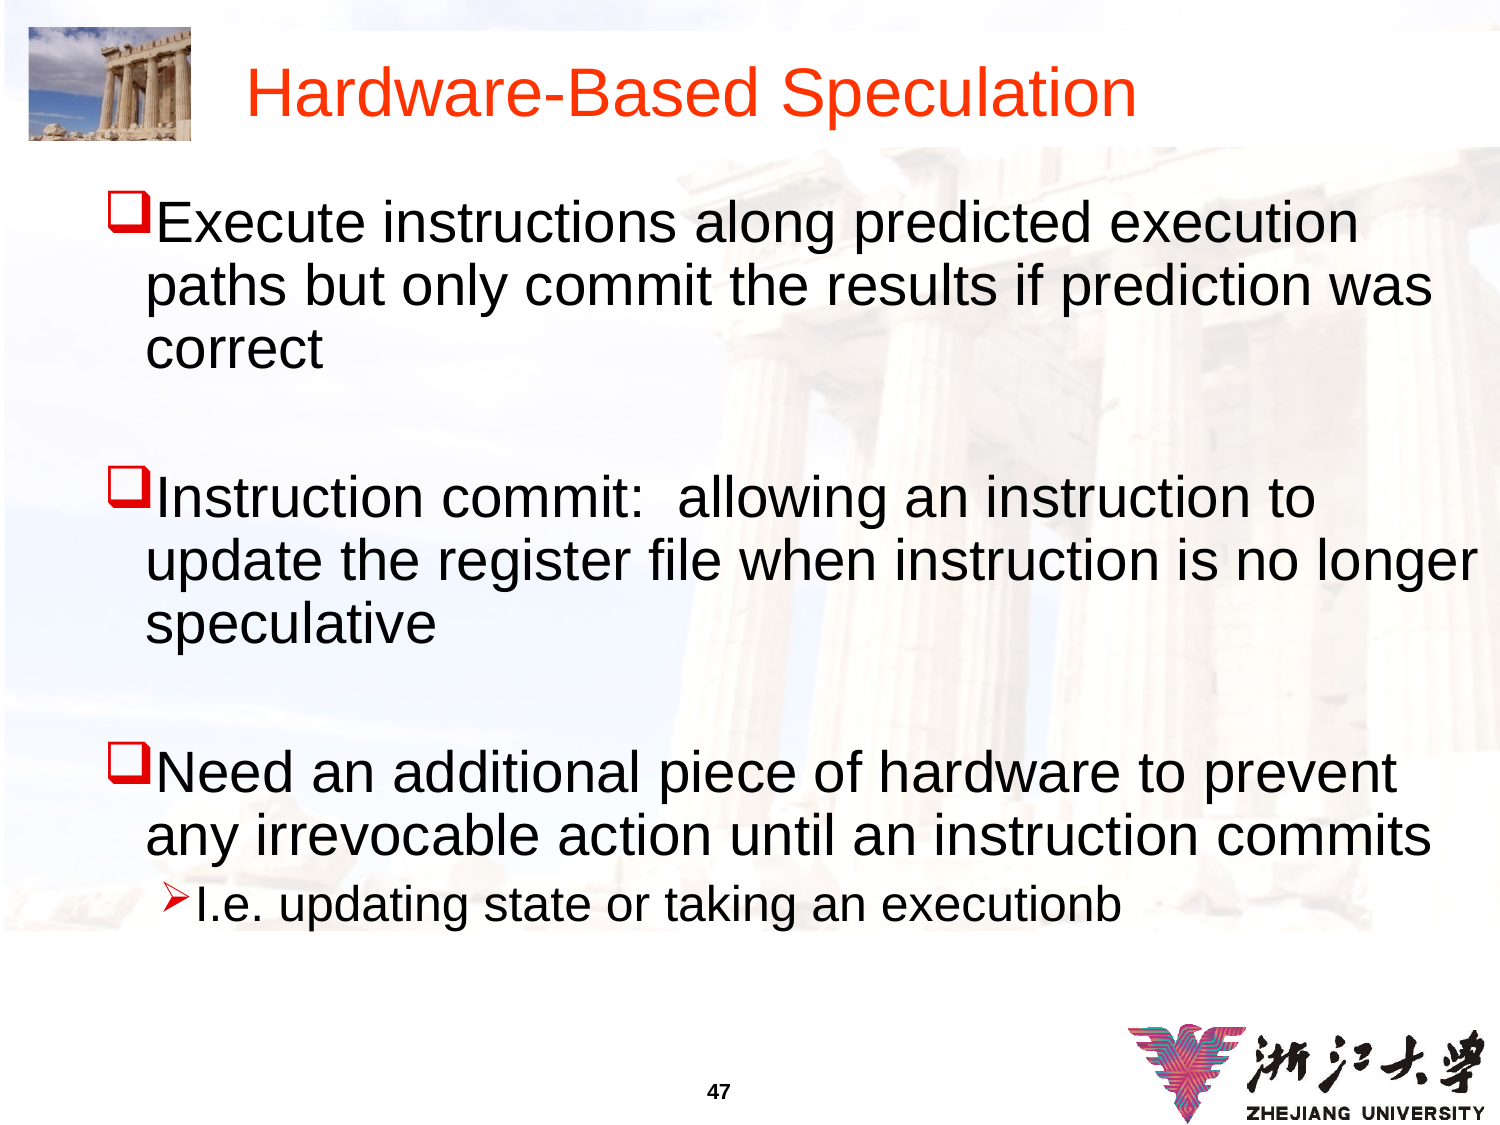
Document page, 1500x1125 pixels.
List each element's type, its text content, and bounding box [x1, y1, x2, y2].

list Execute instructions along predicted execution paths but only commit the results if prediction was correct Instruction commit: allowing an instruction to update the register file when instruction is no longer speculative Need an additional piece of hardware to prevent any irrevocable action until an instruction commits I.e. updating state or taking an executionb [88, 184, 1500, 972]
picture [0, 0, 1500, 1125]
title Hardware-Based Speculation [230, 30, 1500, 147]
